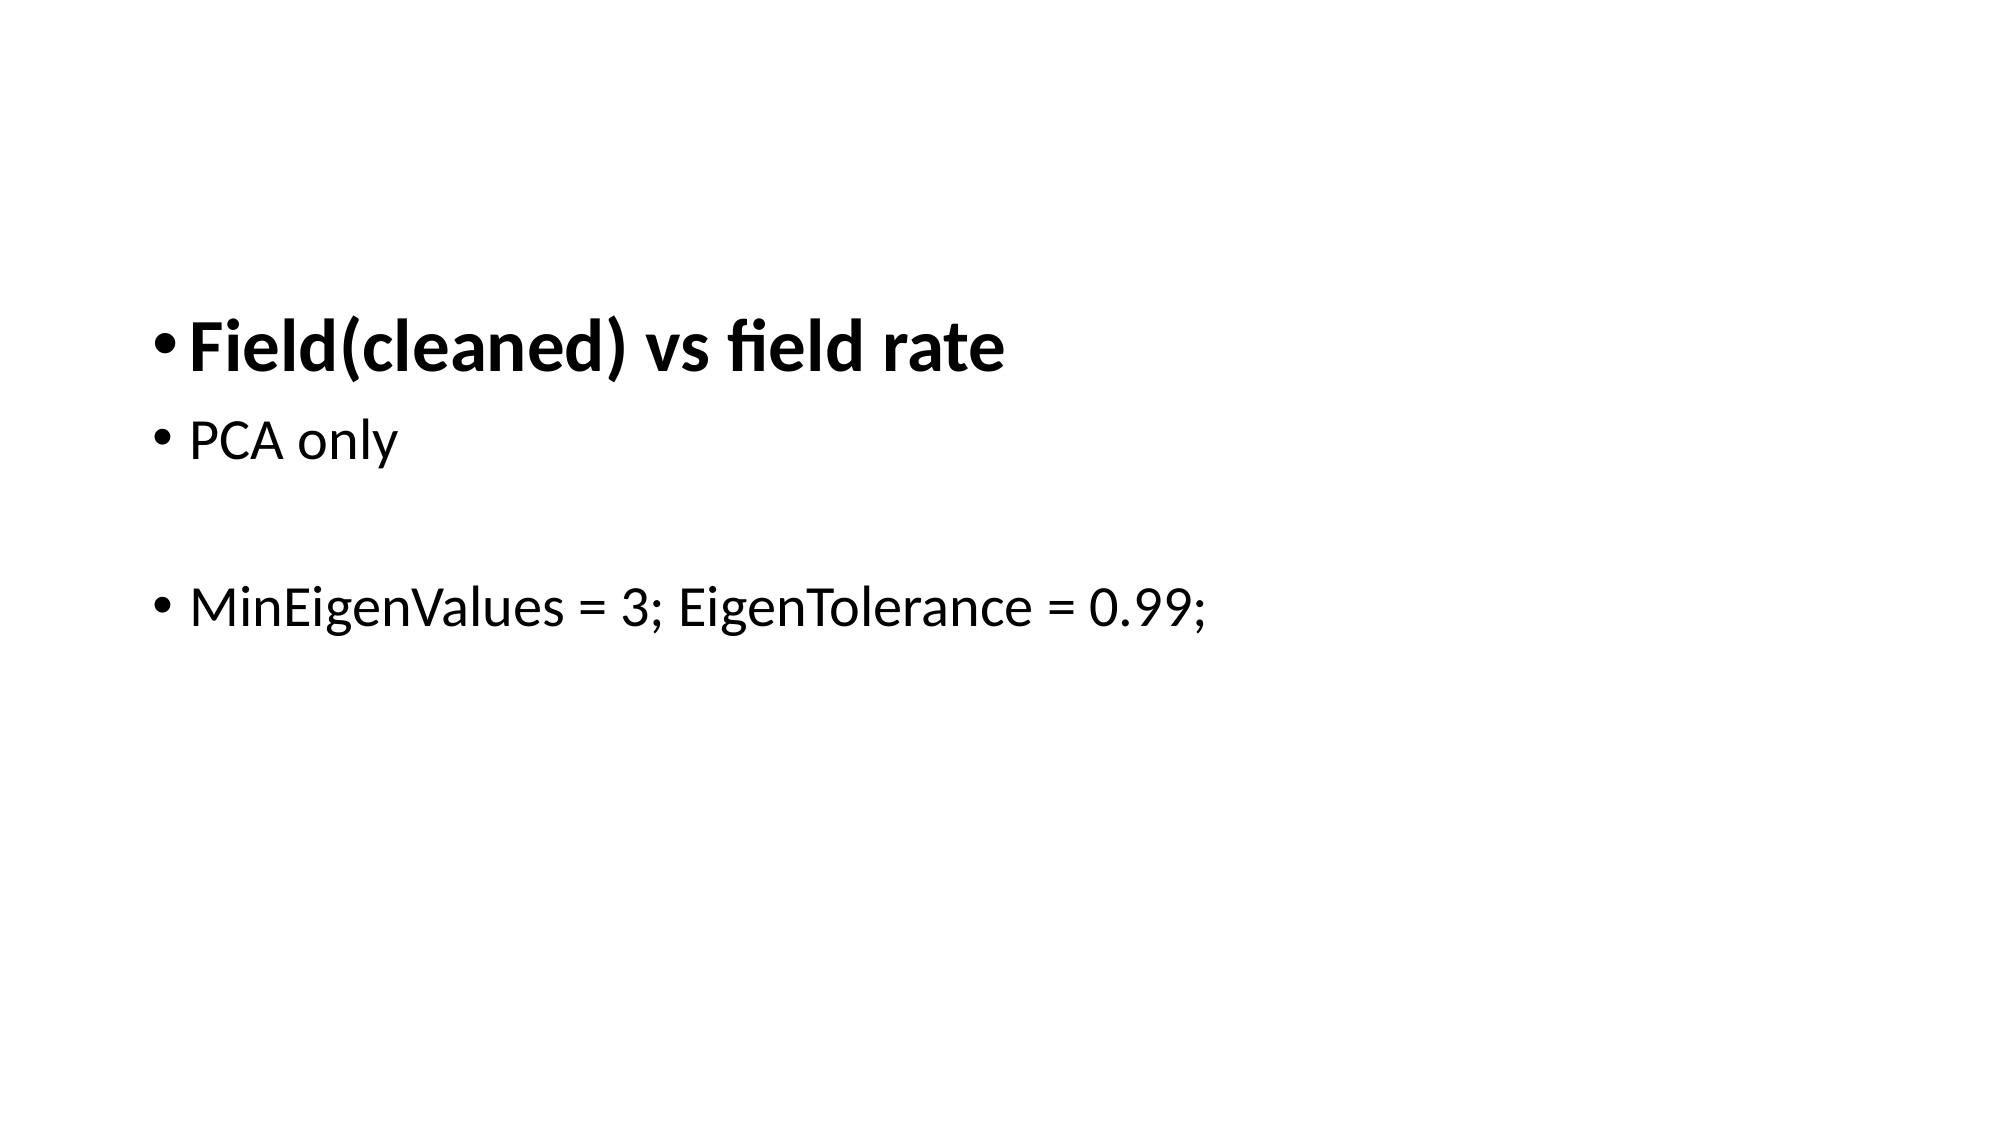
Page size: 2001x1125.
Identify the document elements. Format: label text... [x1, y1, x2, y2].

list Field(cleaned) vs field rate PCA only MinEigenValues = 3; EigenTolerance = 0.99; [137, 299, 1863, 1014]
